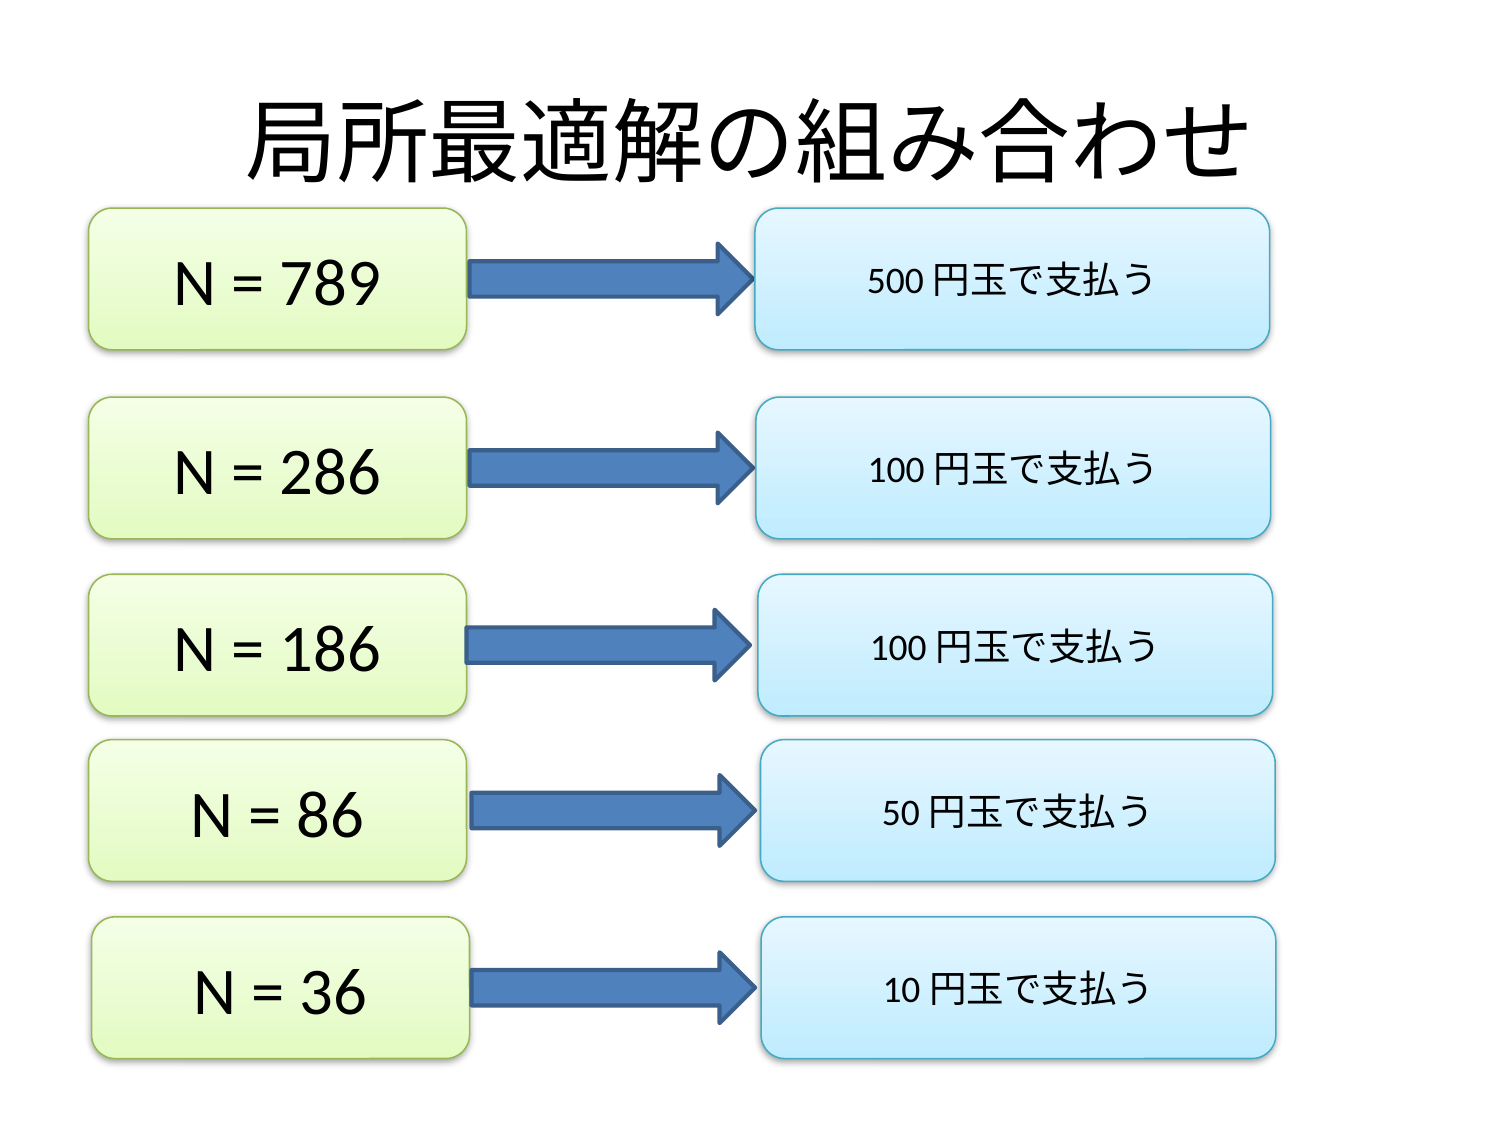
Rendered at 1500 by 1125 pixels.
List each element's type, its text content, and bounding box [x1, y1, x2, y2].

text_box [469, 773, 755, 848]
text_box [467, 241, 749, 317]
text_box 500円玉で支払う [754, 207, 1271, 351]
text_box 100円玉で支払う [755, 396, 1272, 540]
text_box N = 36 [90, 916, 471, 1060]
text_box N = 86 [87, 738, 468, 883]
text_box N = 186 [87, 573, 468, 717]
title 局所最適解の組み合わせ [75, 45, 1425, 233]
text_box [464, 607, 752, 683]
text_box 10円玉で支払う [760, 916, 1277, 1060]
text_box N = 789 [87, 207, 468, 351]
text_box [469, 950, 755, 1026]
text_box [467, 430, 750, 506]
text_box N = 286 [87, 396, 468, 540]
text_box 100円玉で支払う [757, 573, 1274, 717]
text_box 50円玉で支払う [759, 738, 1277, 883]
